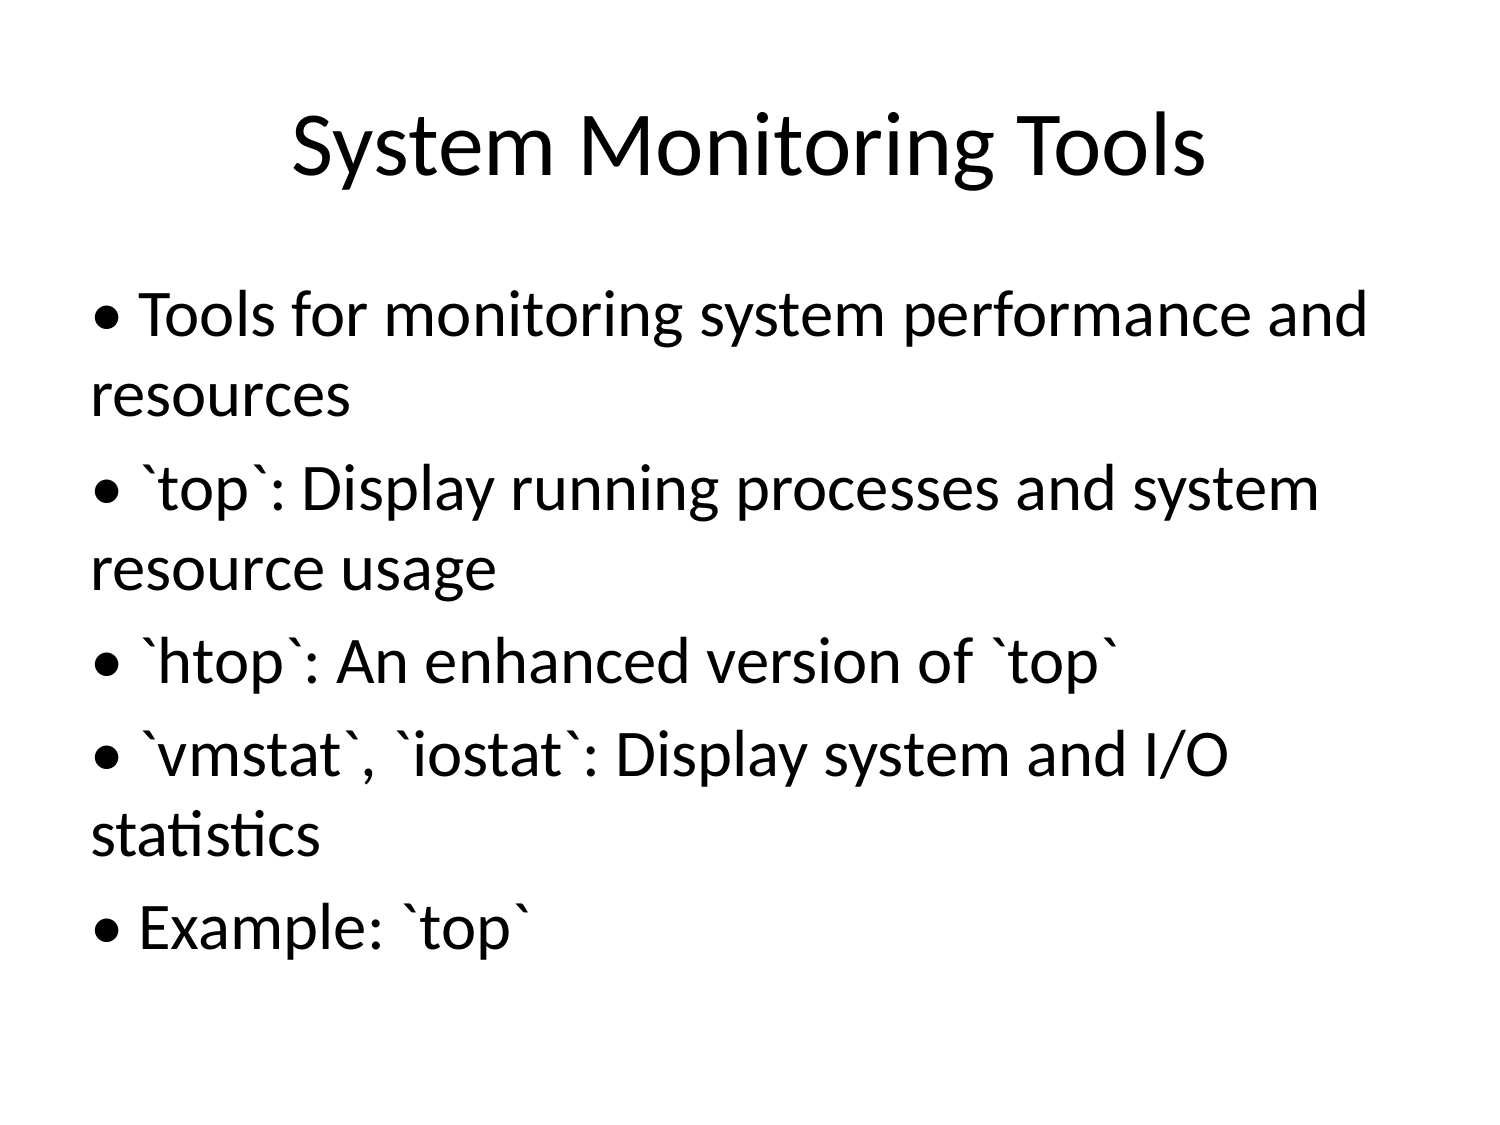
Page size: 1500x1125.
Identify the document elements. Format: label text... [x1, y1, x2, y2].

list • Tools for monitoring system performance and resources • `top`: Display running processes and system resource usage • `htop`: An enhanced version of `top` • `vmstat`, `iostat`: Display system and I/O statistics • Example: `top` [75, 262, 1425, 1005]
title System Monitoring Tools [75, 45, 1425, 233]
